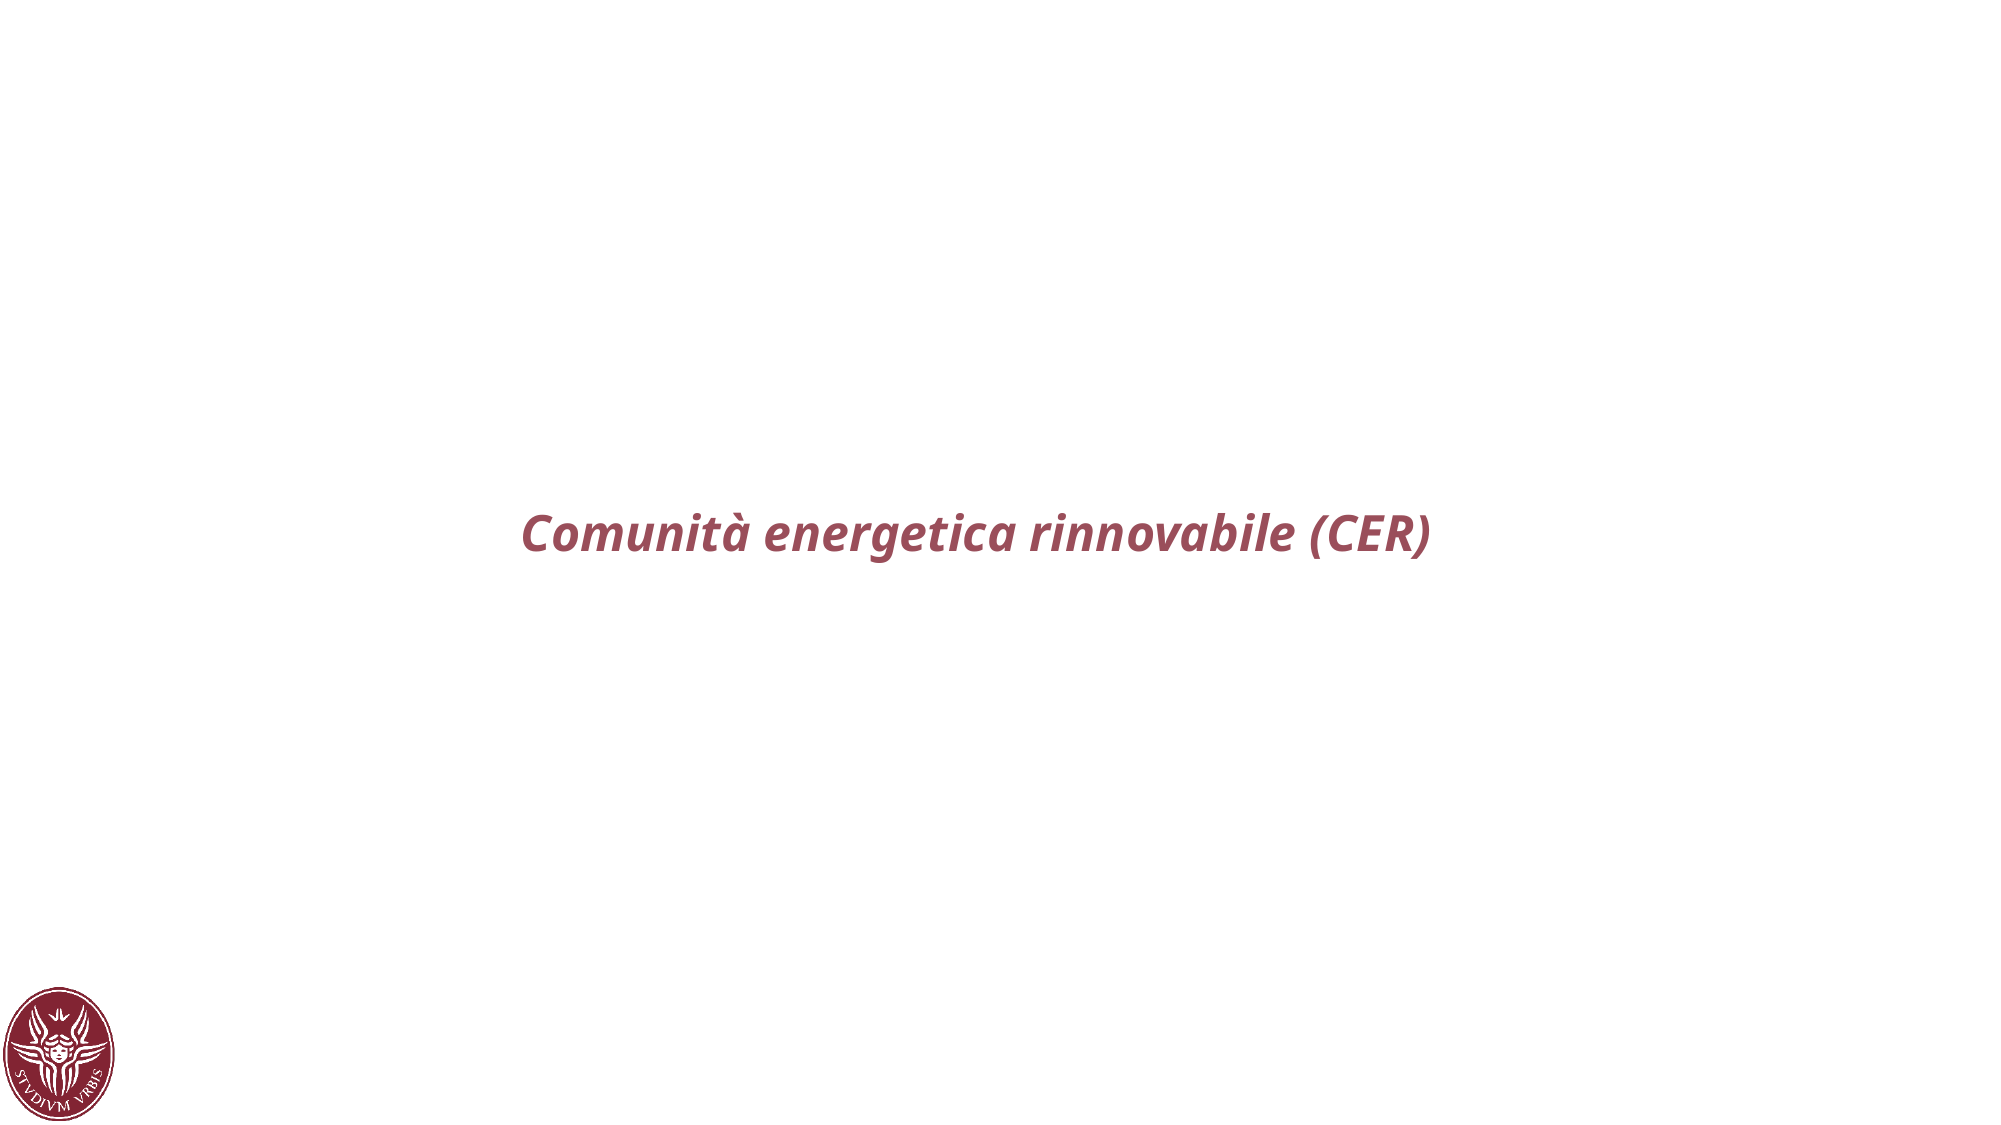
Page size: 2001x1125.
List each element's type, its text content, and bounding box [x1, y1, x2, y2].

picture [3, 987, 128, 1121]
list Comunità energetica rinnovabile (CER) [171, 501, 1782, 563]
